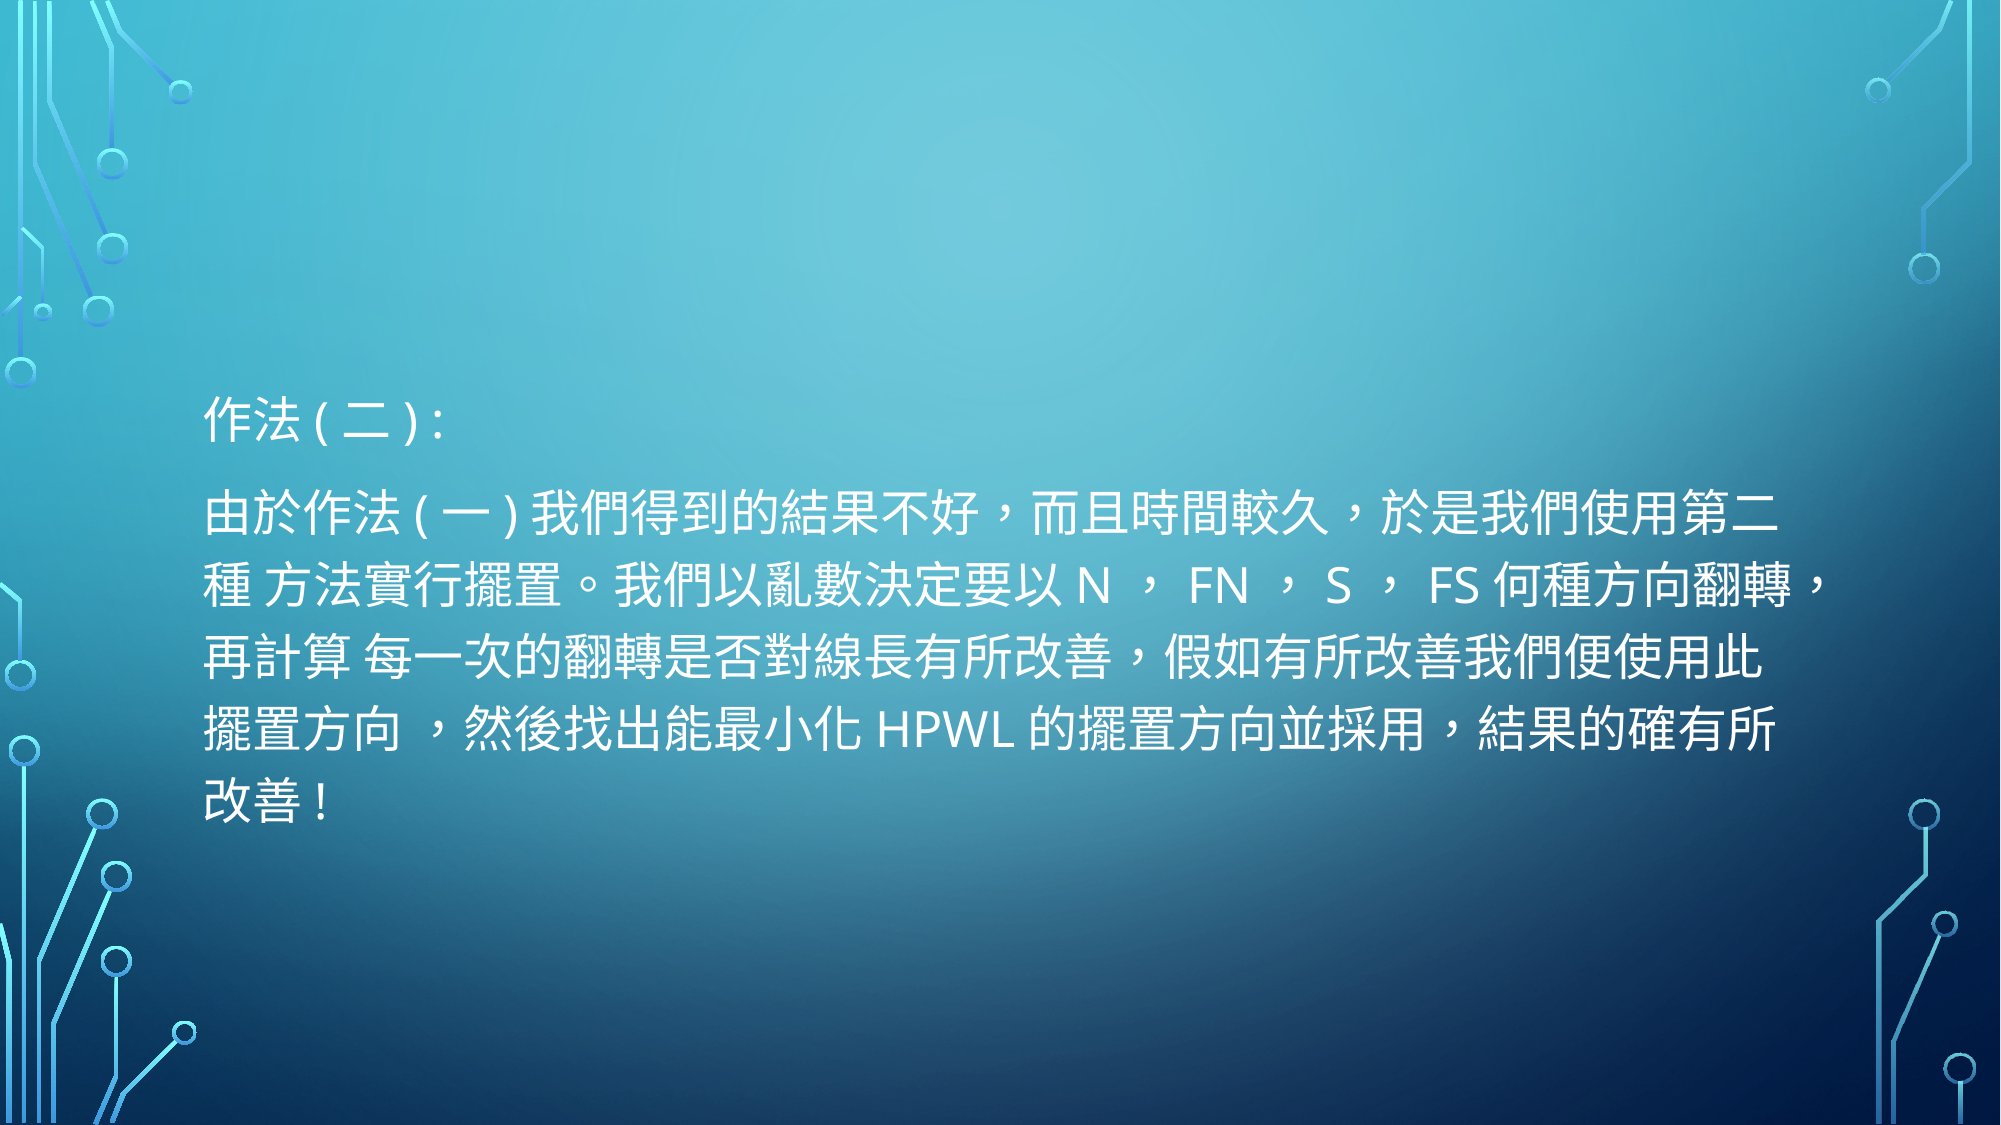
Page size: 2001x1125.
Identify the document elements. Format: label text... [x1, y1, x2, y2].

list 作法(二) : 由於作法(一)我們得到的結果不好，而且時間較久，於是我們使用第二種 方法實行擺置。我們以亂數決定要以N，FN，S，FS何種方向翻轉，再計算 每一次的翻轉是否對線長有所改善，假如有所改善我們便使用此擺置方向 ，然後找出能最小化HPWL的擺置方向並採用，結果的確有所改善! [187, 369, 1813, 950]
